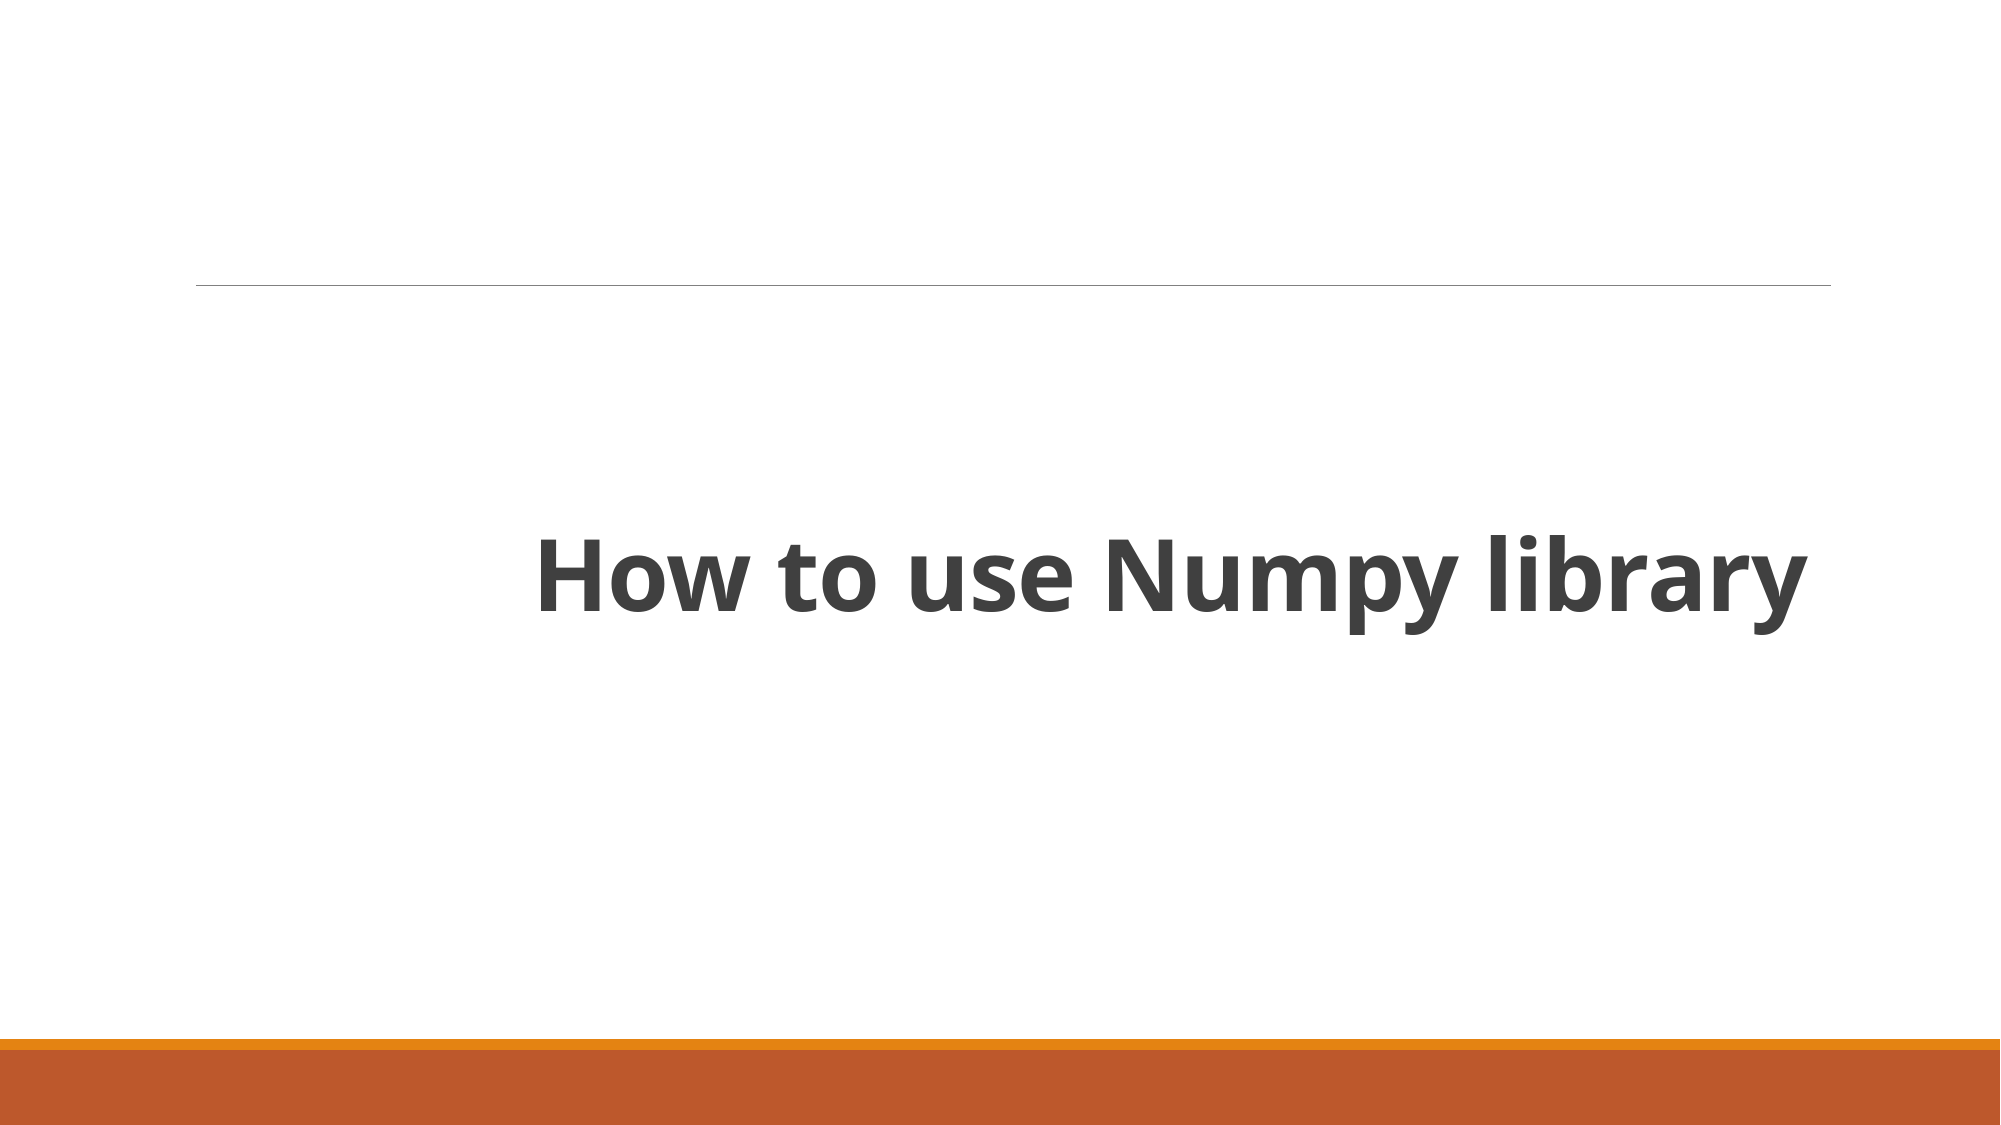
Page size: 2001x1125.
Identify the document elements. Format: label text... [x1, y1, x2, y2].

title How to use Numpy library [517, 401, 2000, 640]
